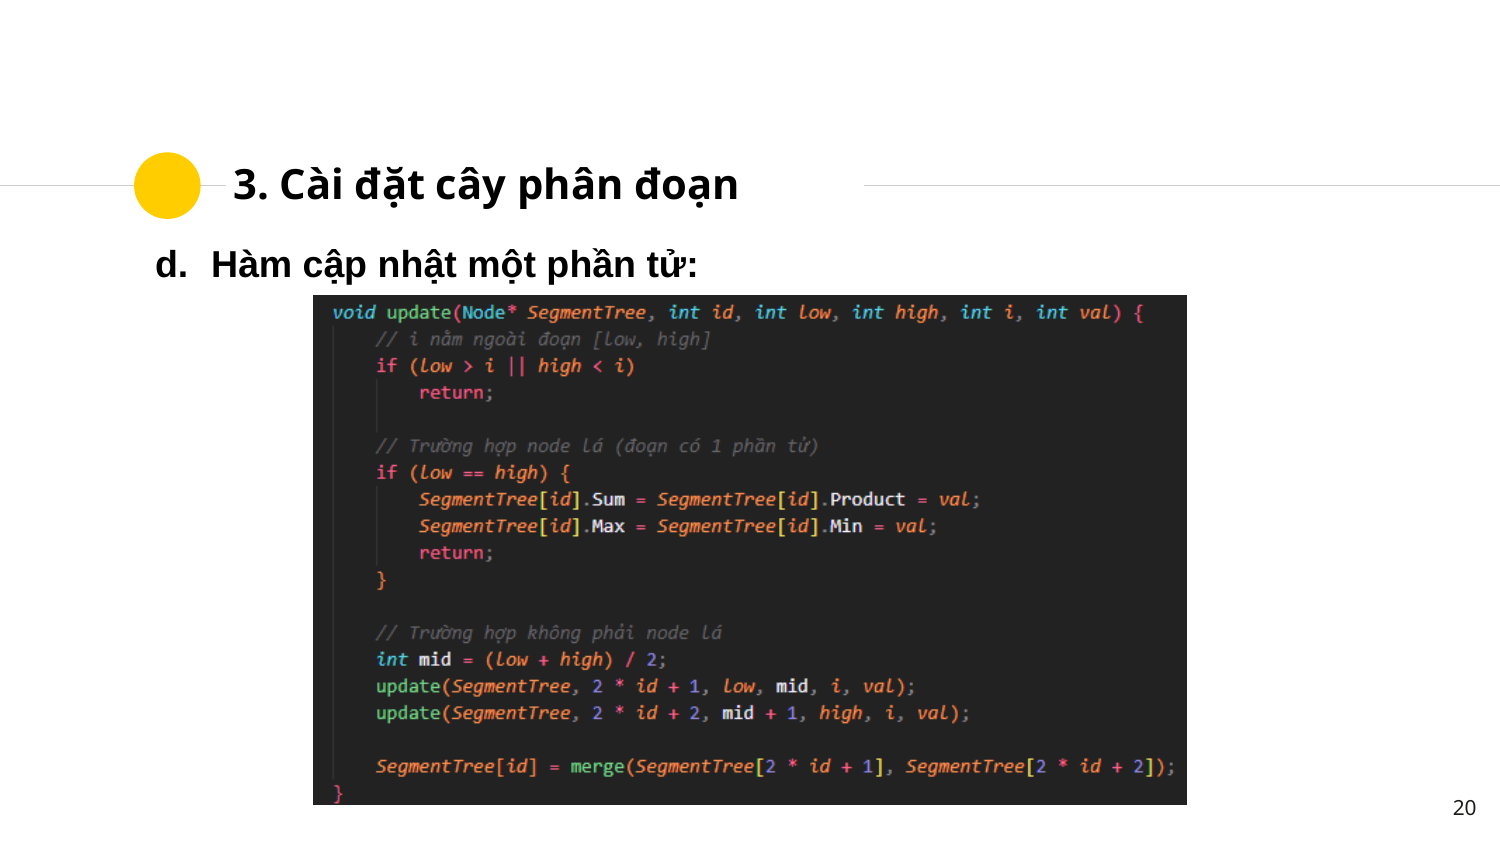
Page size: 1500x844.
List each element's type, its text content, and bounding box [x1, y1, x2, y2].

text_box Hàm cập nhật một phần tử: [140, 233, 805, 293]
slide_number 20 [1401, 779, 1492, 844]
title 3. Cài đặt cây phân đoạn [218, 146, 863, 219]
picture [313, 295, 1187, 805]
